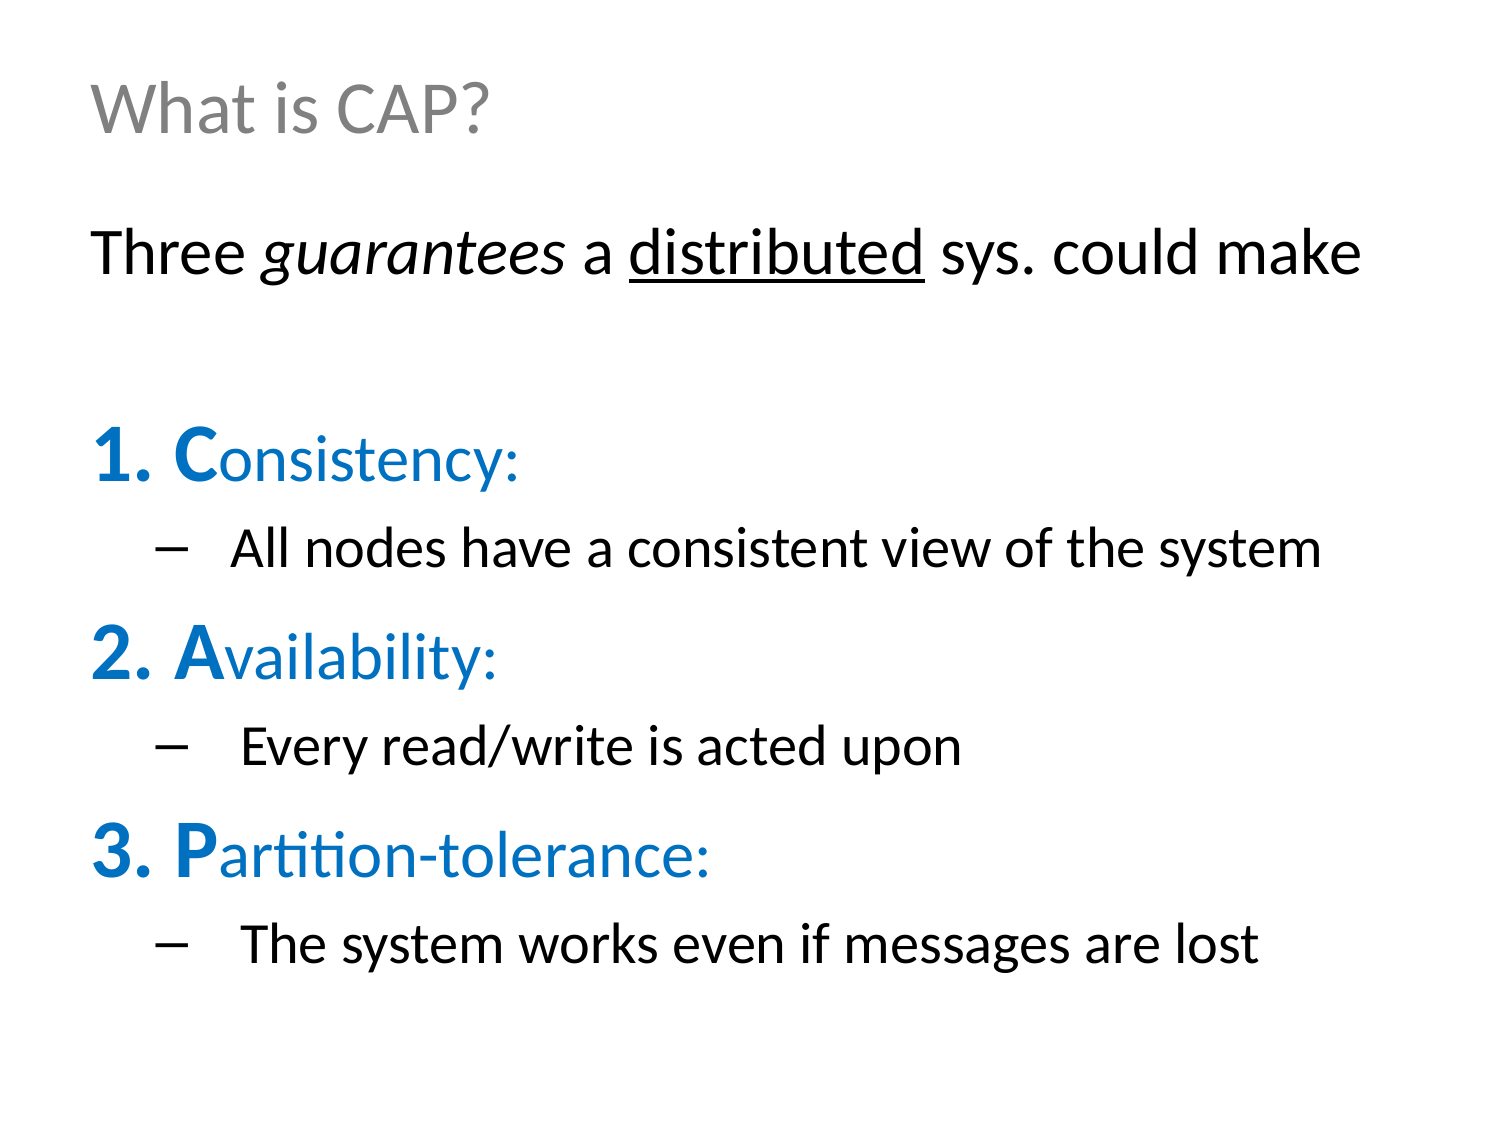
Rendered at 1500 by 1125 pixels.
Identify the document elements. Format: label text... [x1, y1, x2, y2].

title What is CAP? [75, 45, 1425, 163]
list Three guarantees a distributed sys. could make Consistency: All nodes have a consistent view of the system Availability: Every read/write is acted upon Partition-tolerance: The system works even if messages are lost [75, 200, 1425, 1005]
